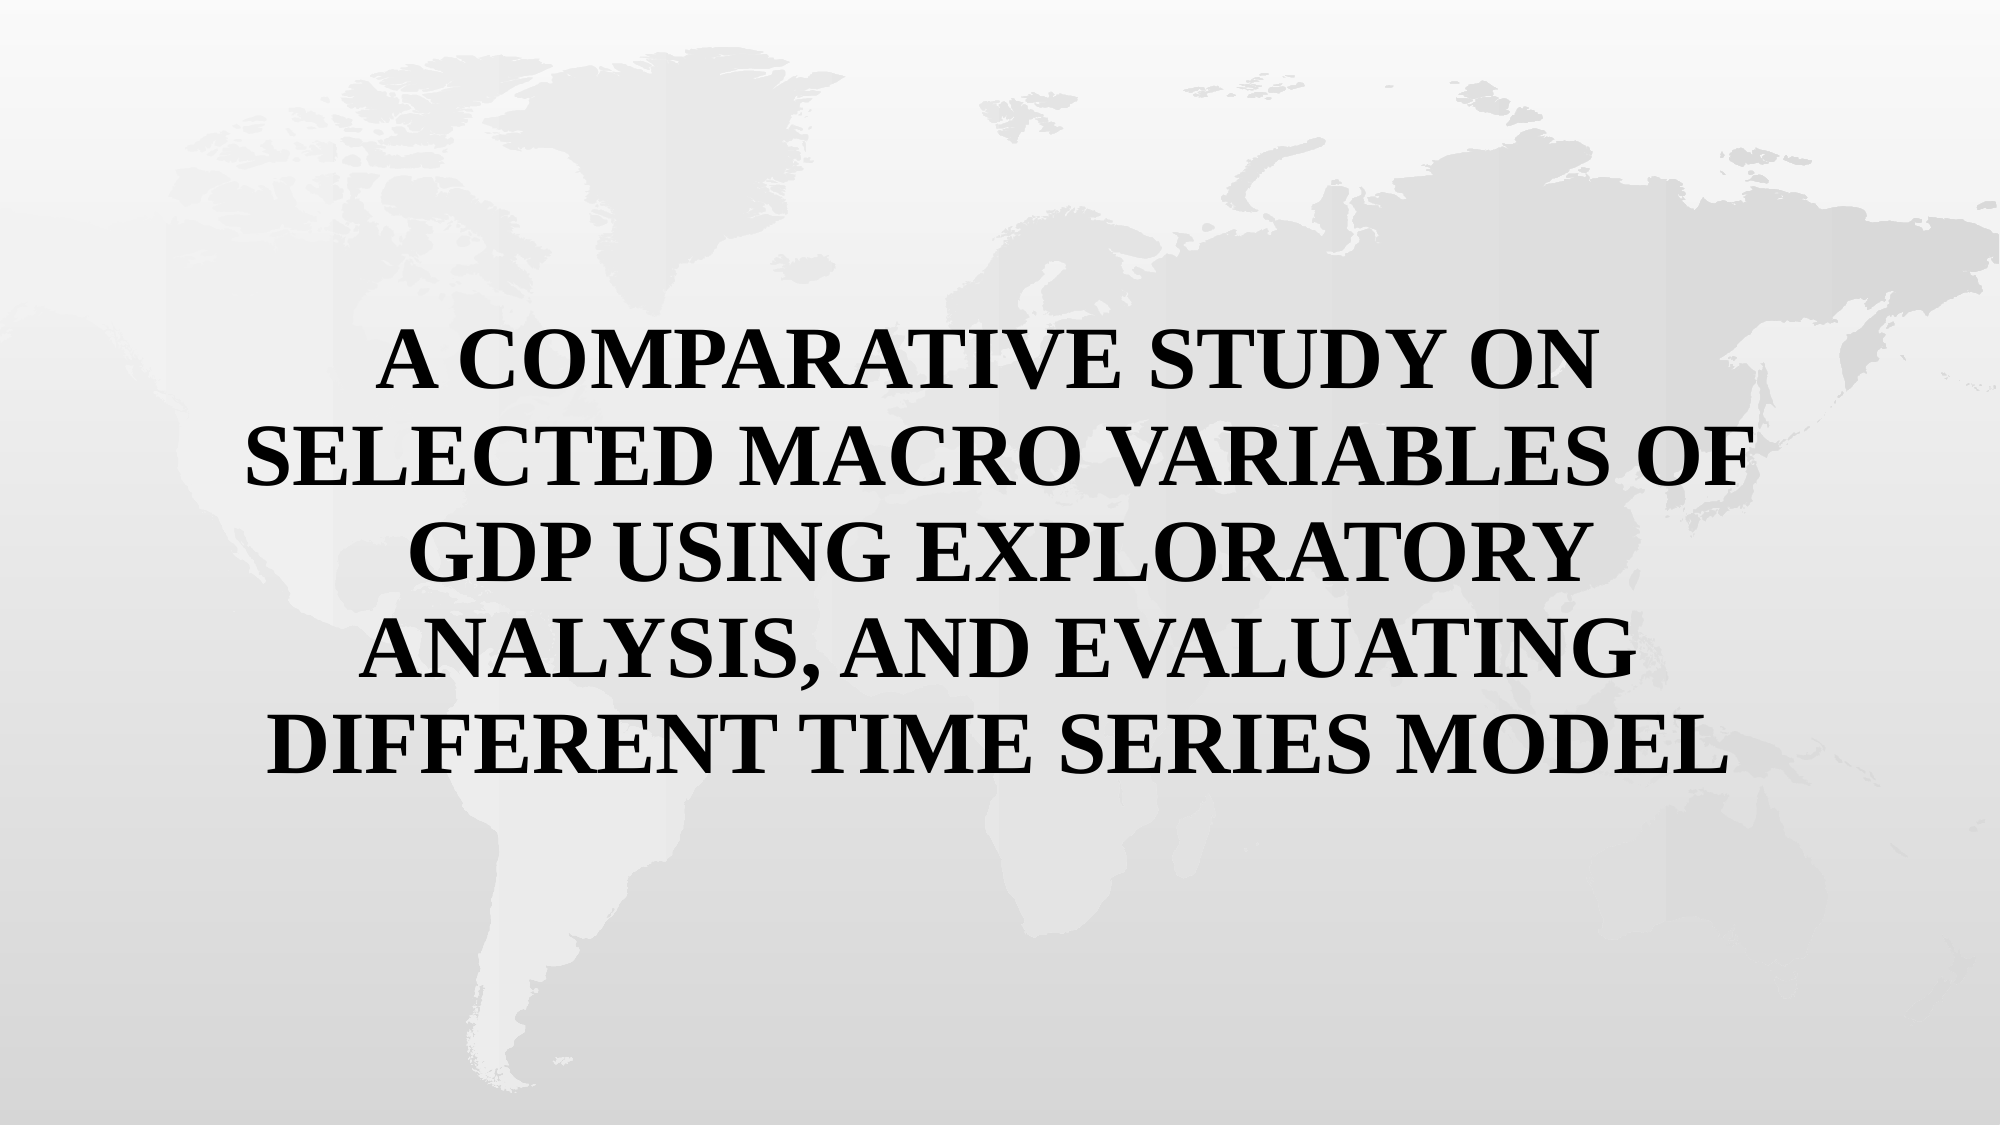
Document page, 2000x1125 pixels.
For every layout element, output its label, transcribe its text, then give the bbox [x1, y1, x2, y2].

title A COMPARATIVE STUDY ON SELECTED MACRO VARIABLES OF GDP USING EXPLORATORY ANALYSIS, AND EVALUATING DIFFERENT TIME SERIES MODEL [199, 299, 1800, 800]
